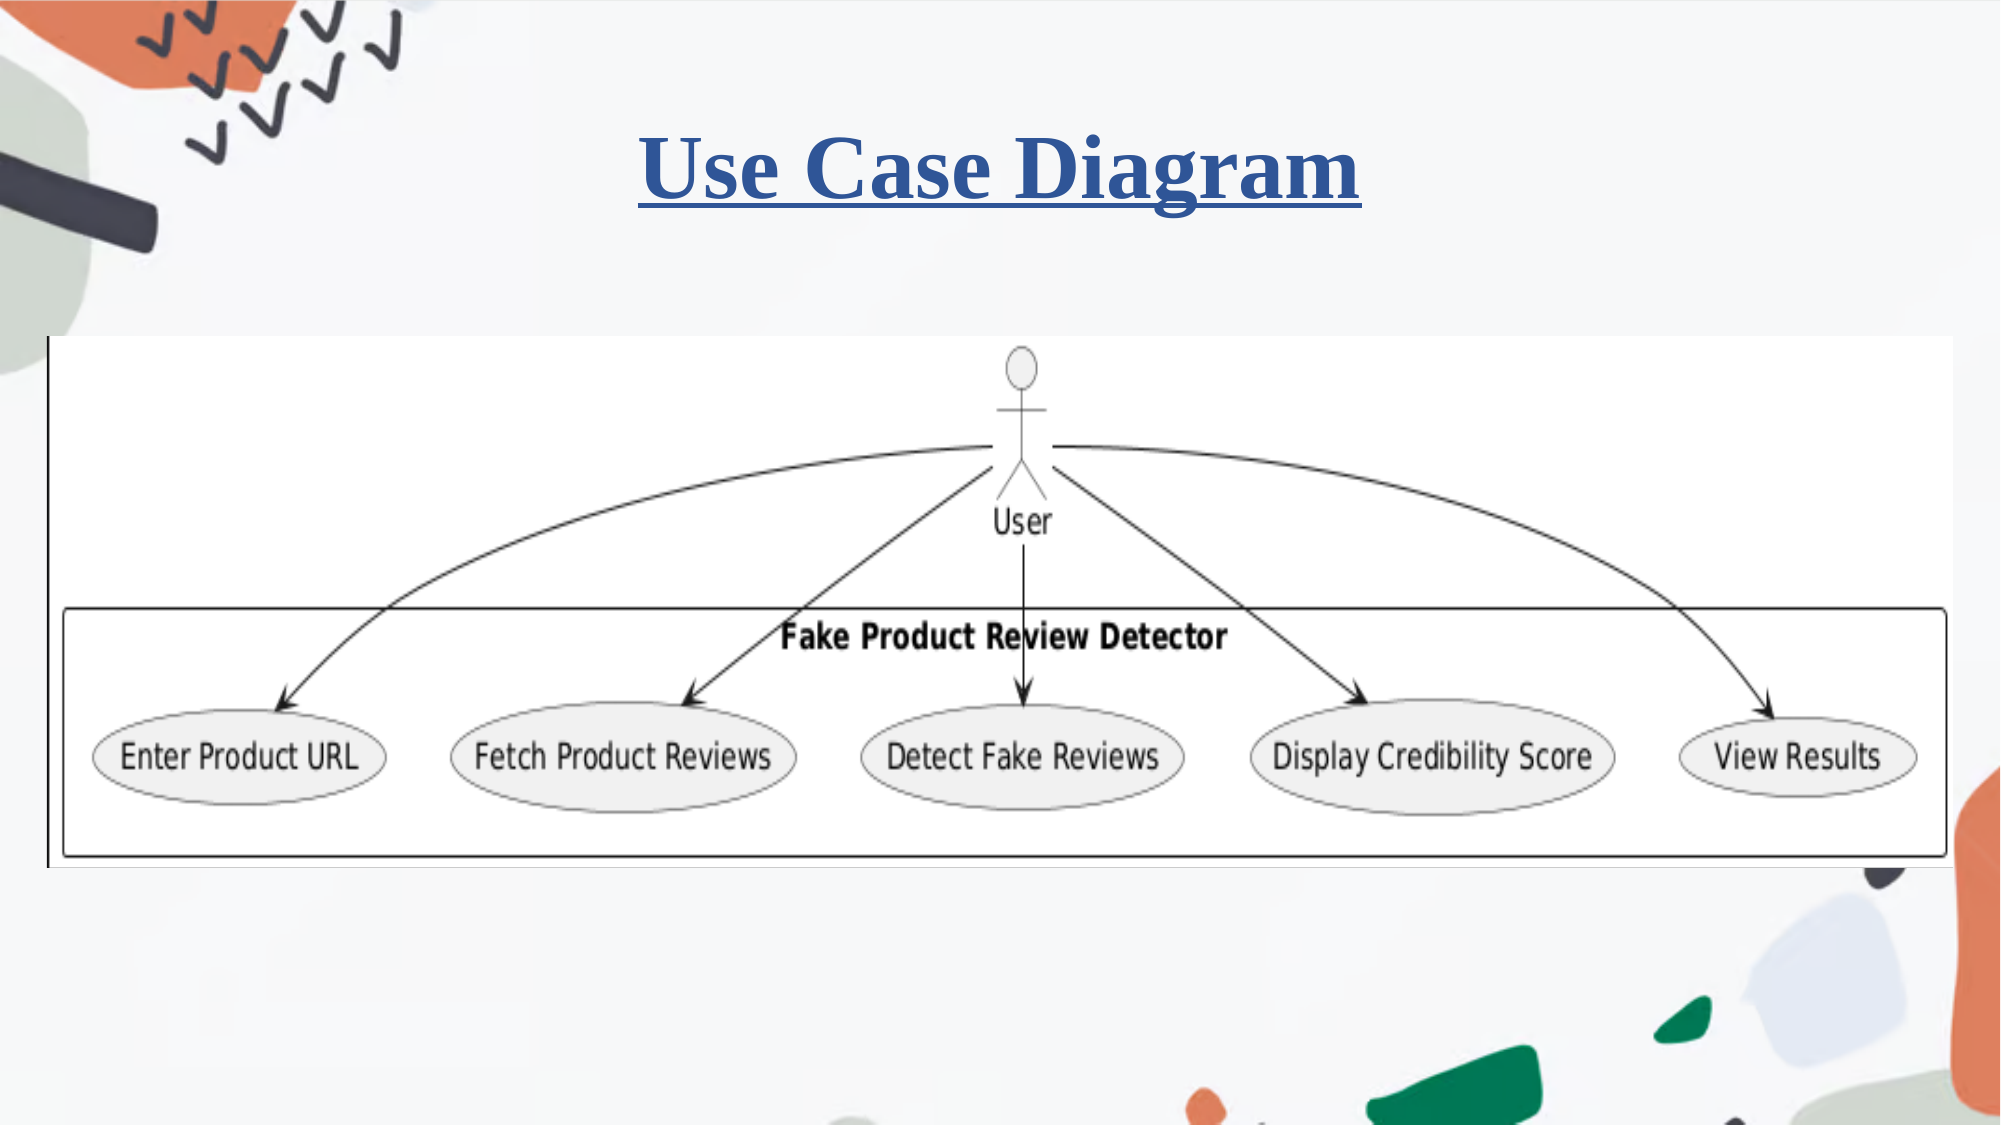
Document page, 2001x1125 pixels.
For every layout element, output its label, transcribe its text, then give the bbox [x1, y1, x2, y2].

title Use Case Diagram [137, 59, 1863, 278]
picture [0, 0, 2001, 1125]
